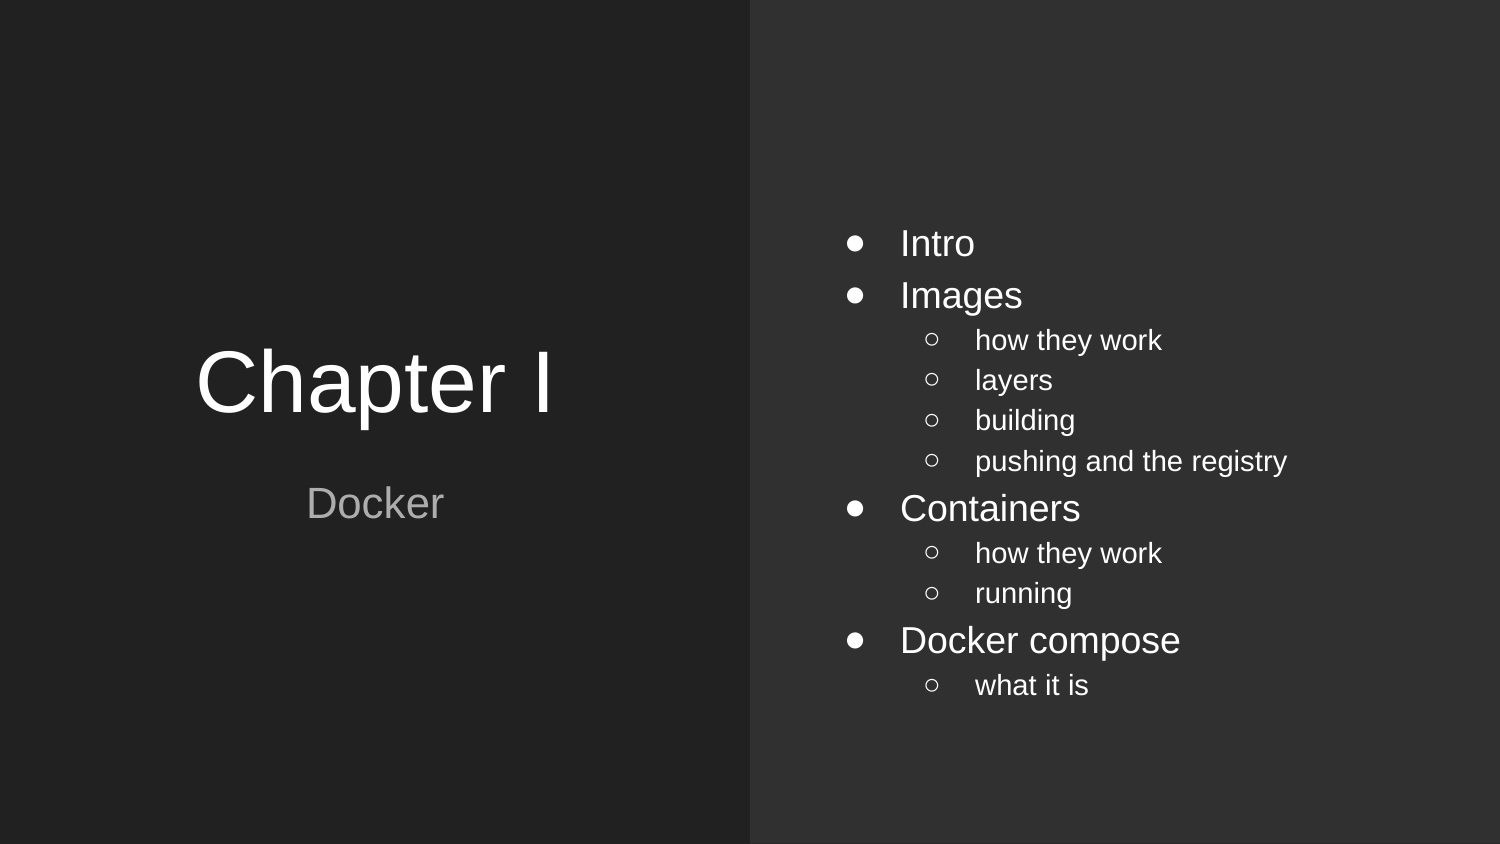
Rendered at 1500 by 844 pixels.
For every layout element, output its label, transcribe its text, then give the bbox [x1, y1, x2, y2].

list Intro Images how they work layers building pushing and the registry Containers how they work running Docker compose what it is [810, 118, 1440, 725]
title Chapter I [43, 202, 708, 446]
subtitle Docker [43, 459, 708, 663]
